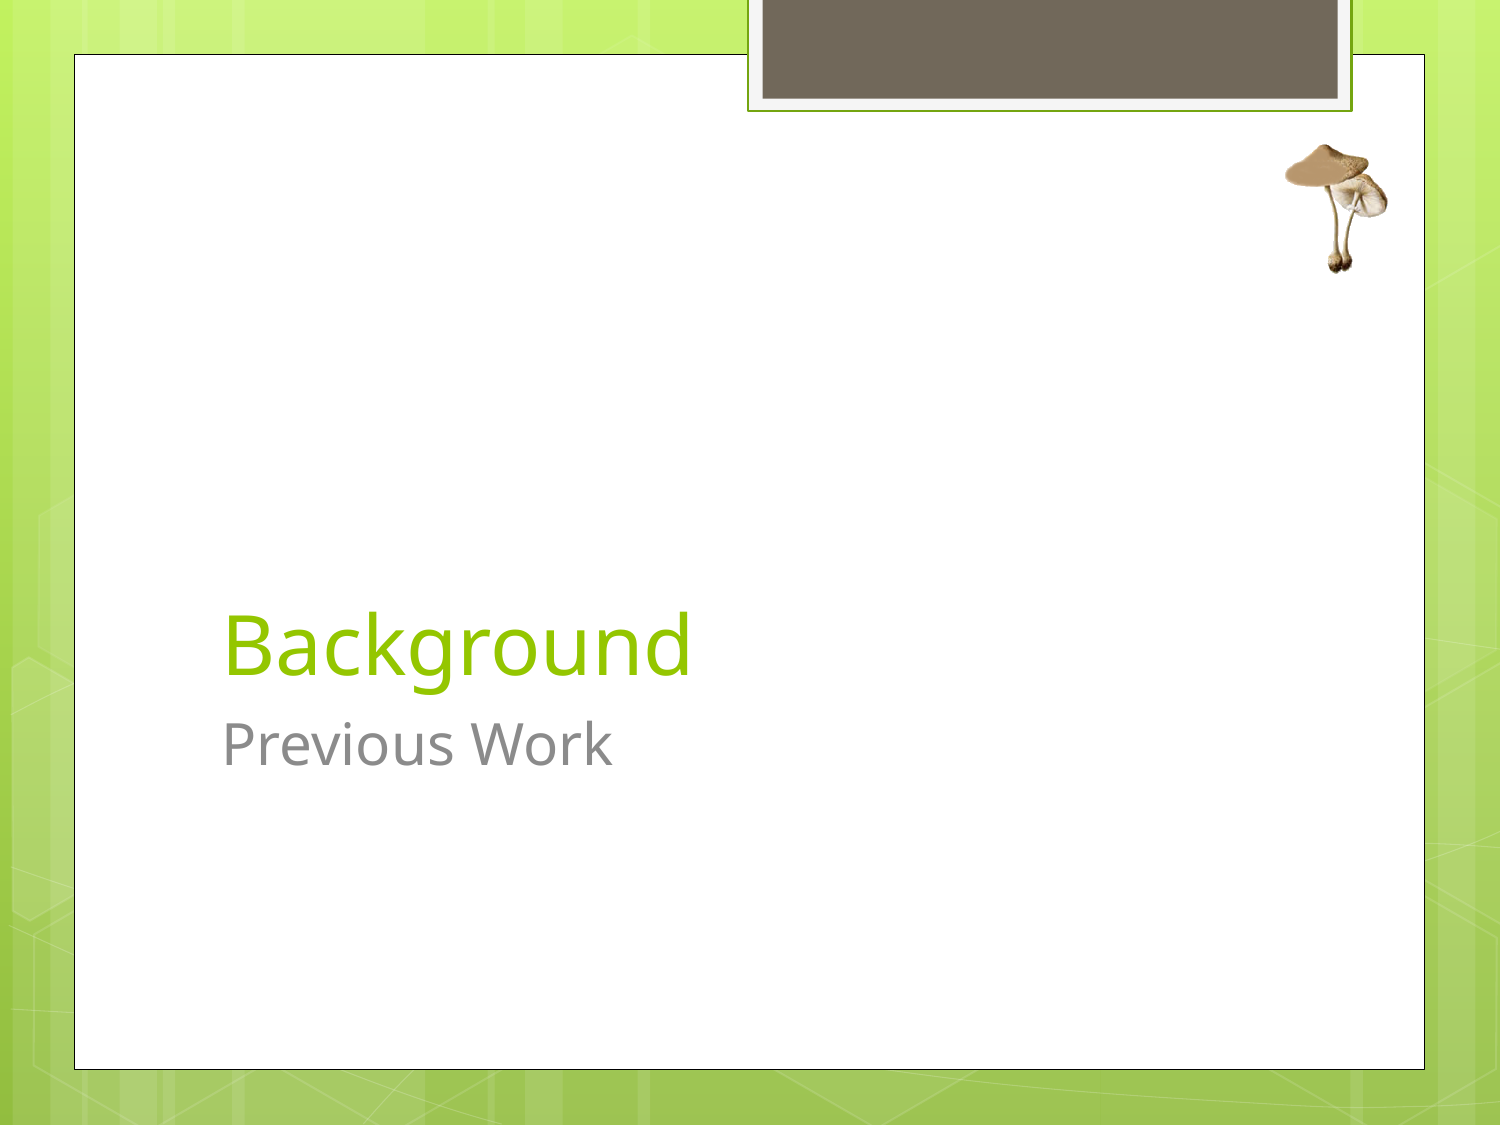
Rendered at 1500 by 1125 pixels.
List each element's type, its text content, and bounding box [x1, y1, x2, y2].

picture [1267, 137, 1405, 276]
list Previous Work [206, 699, 1296, 950]
title Background [206, 475, 1296, 699]
